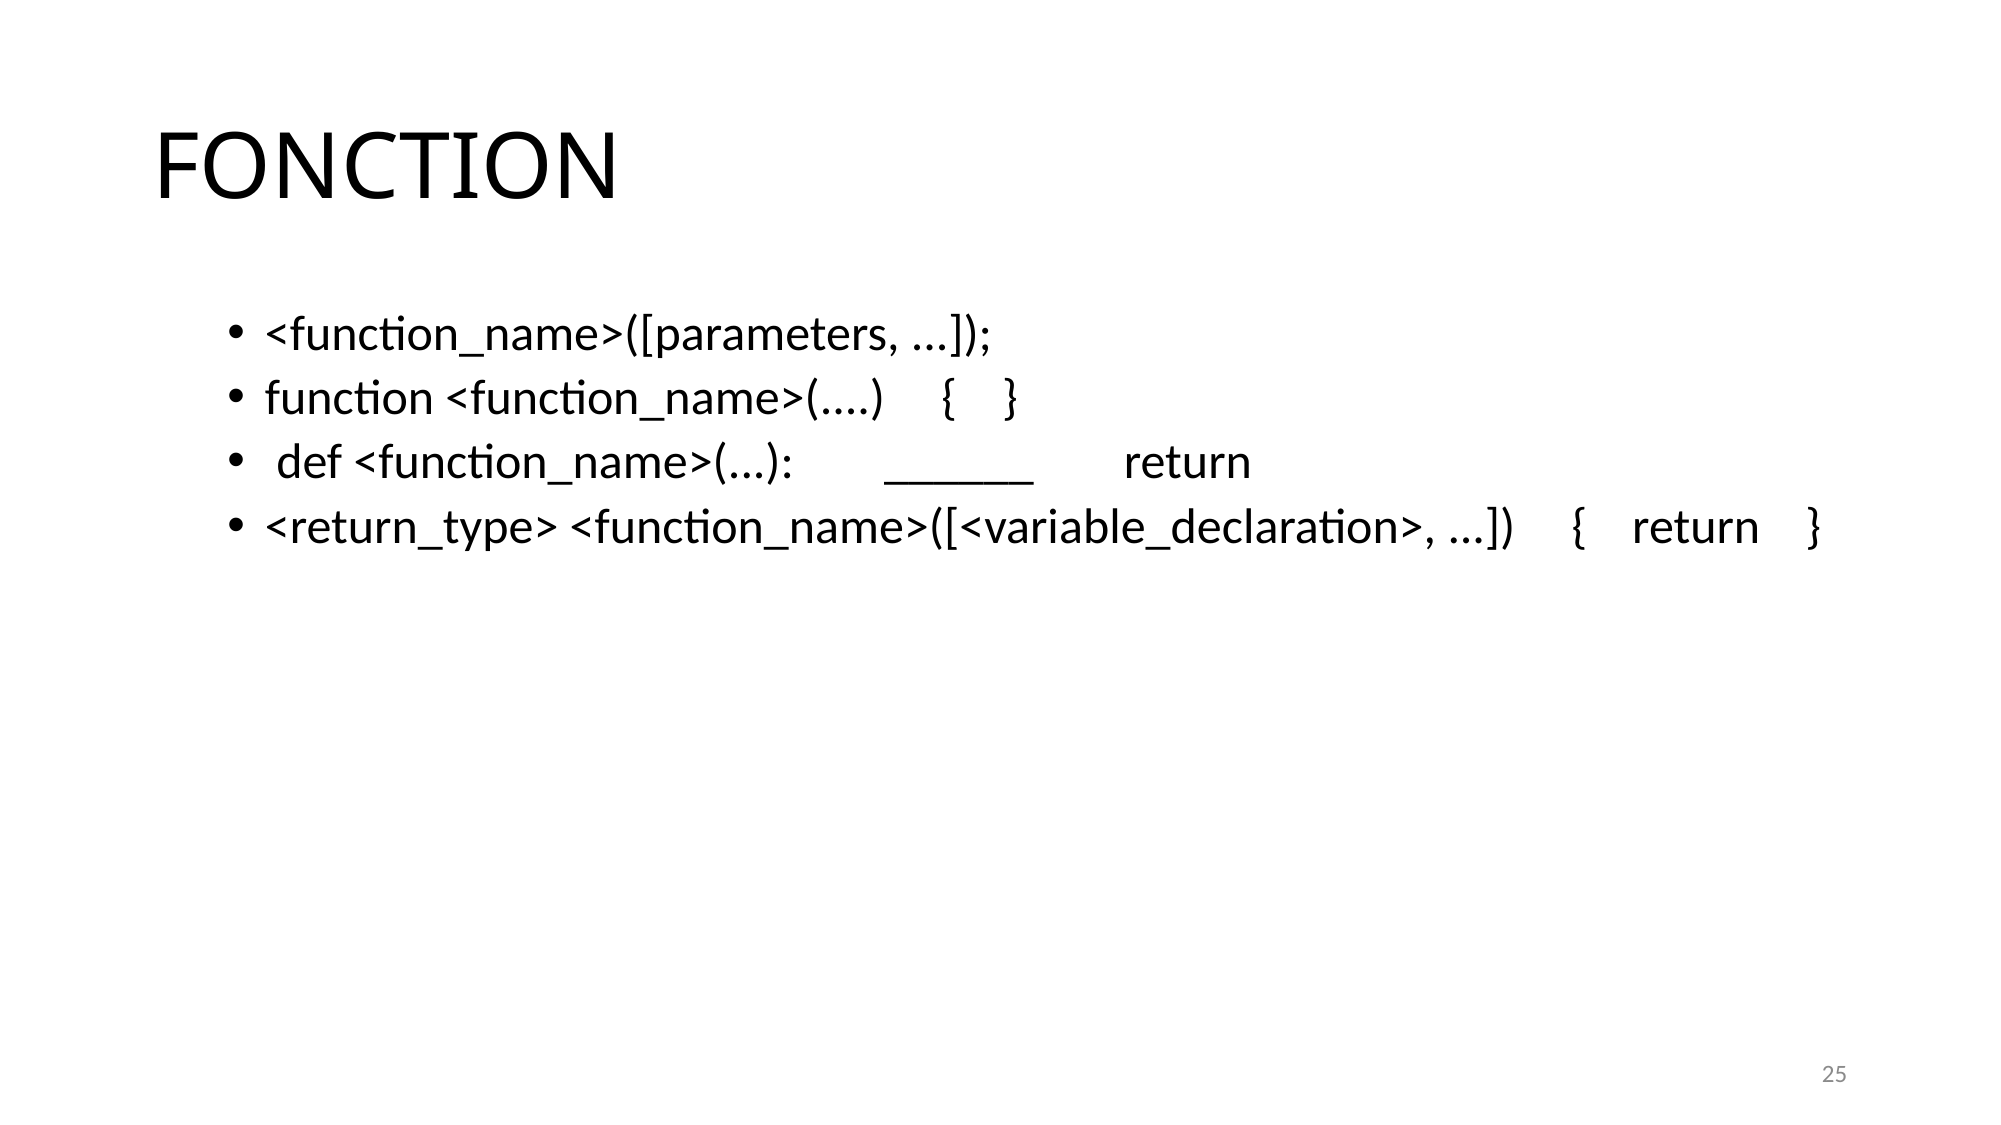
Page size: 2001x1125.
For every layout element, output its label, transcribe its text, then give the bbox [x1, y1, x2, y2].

list <function_name>([parameters, ...]); function <function_name>(....) { } def <function_name>(...): ______ return <return_type> <function_name>([<variable_declaration>, ...]) { return } [137, 299, 1935, 1014]
title FONCTION [137, 59, 1863, 278]
slide_number 25 [1412, 1042, 1863, 1103]
